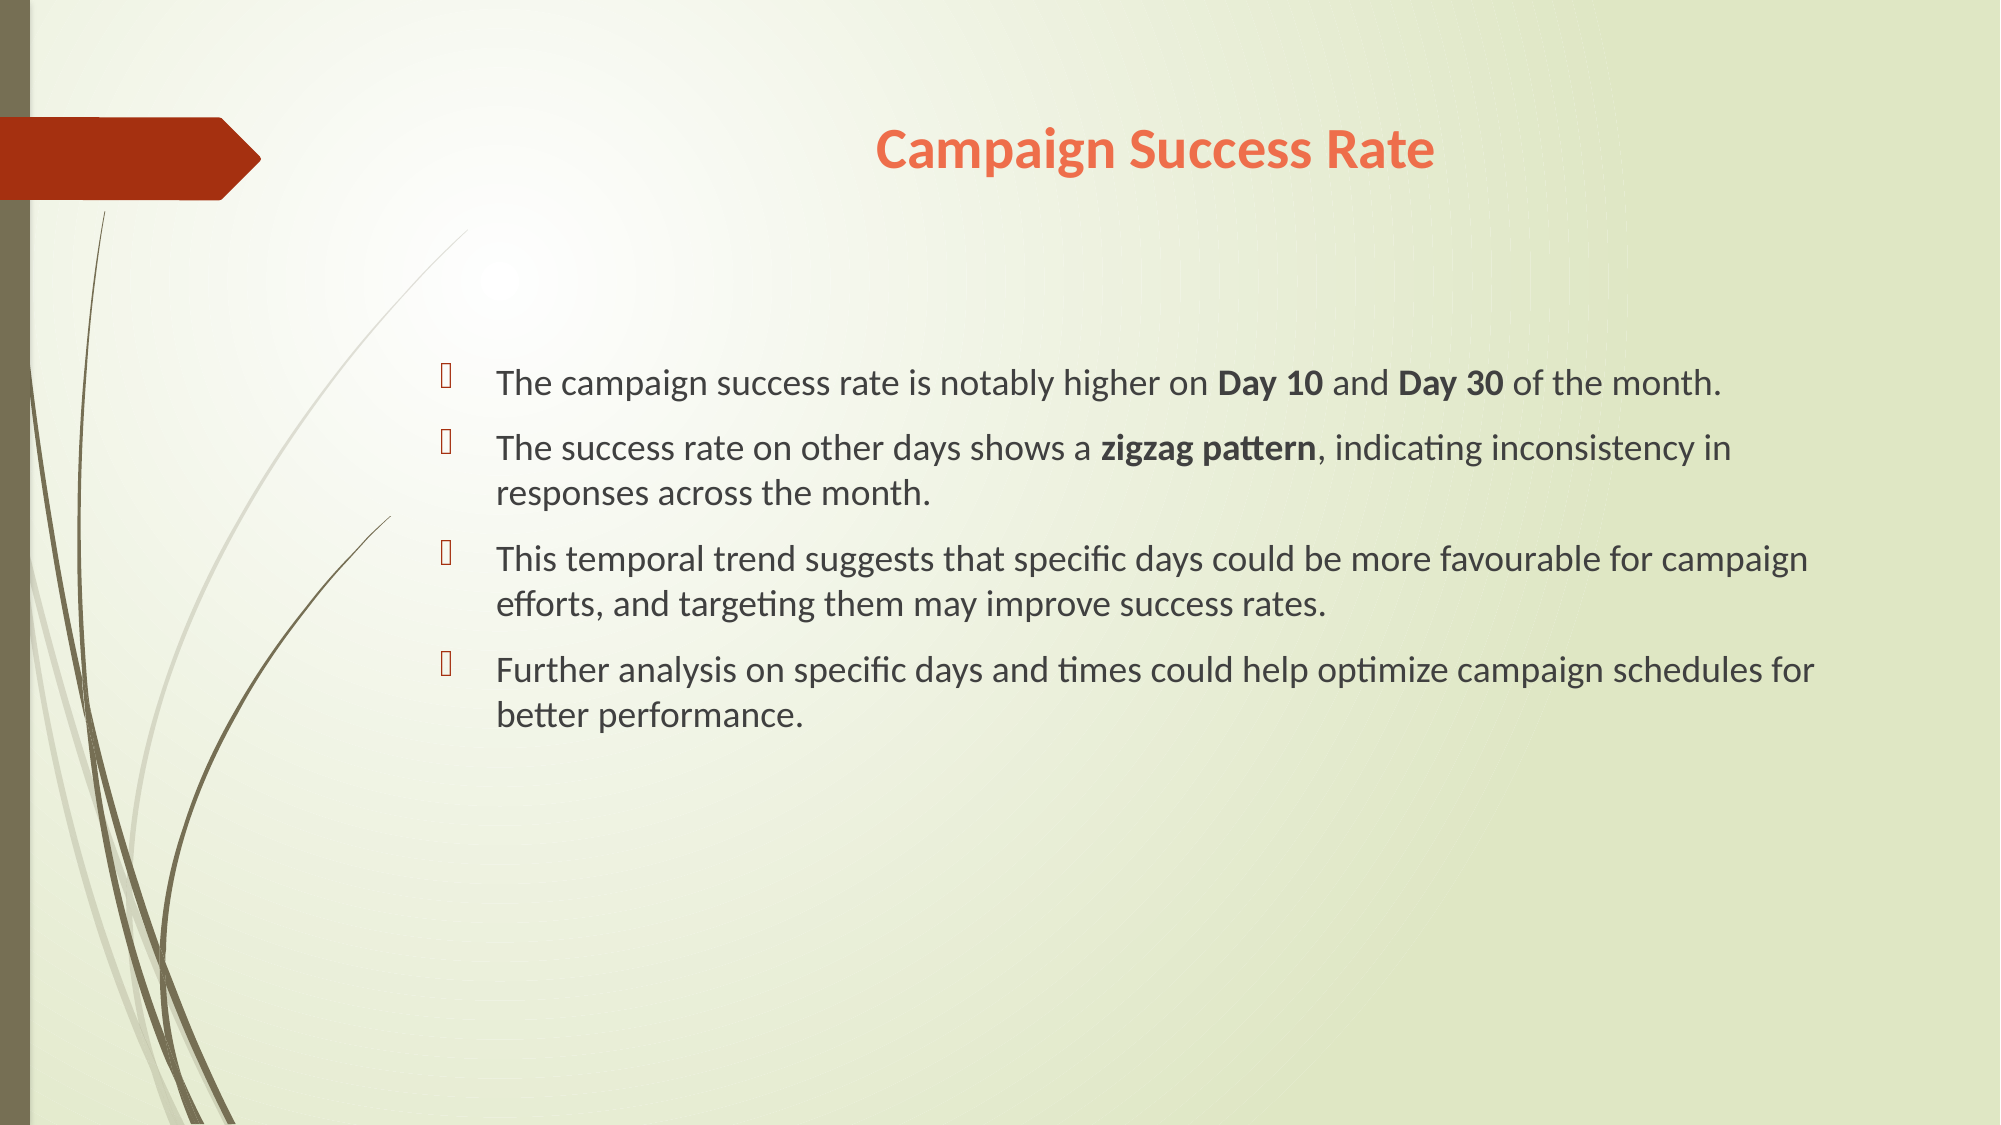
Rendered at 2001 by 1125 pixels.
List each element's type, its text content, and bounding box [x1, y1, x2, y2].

title Campaign Success Rate [425, 102, 1888, 313]
list The campaign success rate is notably higher on Day 10 and Day 30 of the month. The success rate on other days shows a zigzag pattern, indicating inconsistency in responses across the month. This temporal trend suggests that specific days could be more favourable for campaign efforts, and targeting them may improve success rates. Further analysis on specific days and times could help optimize campaign schedules for better performance. [424, 350, 1888, 970]
